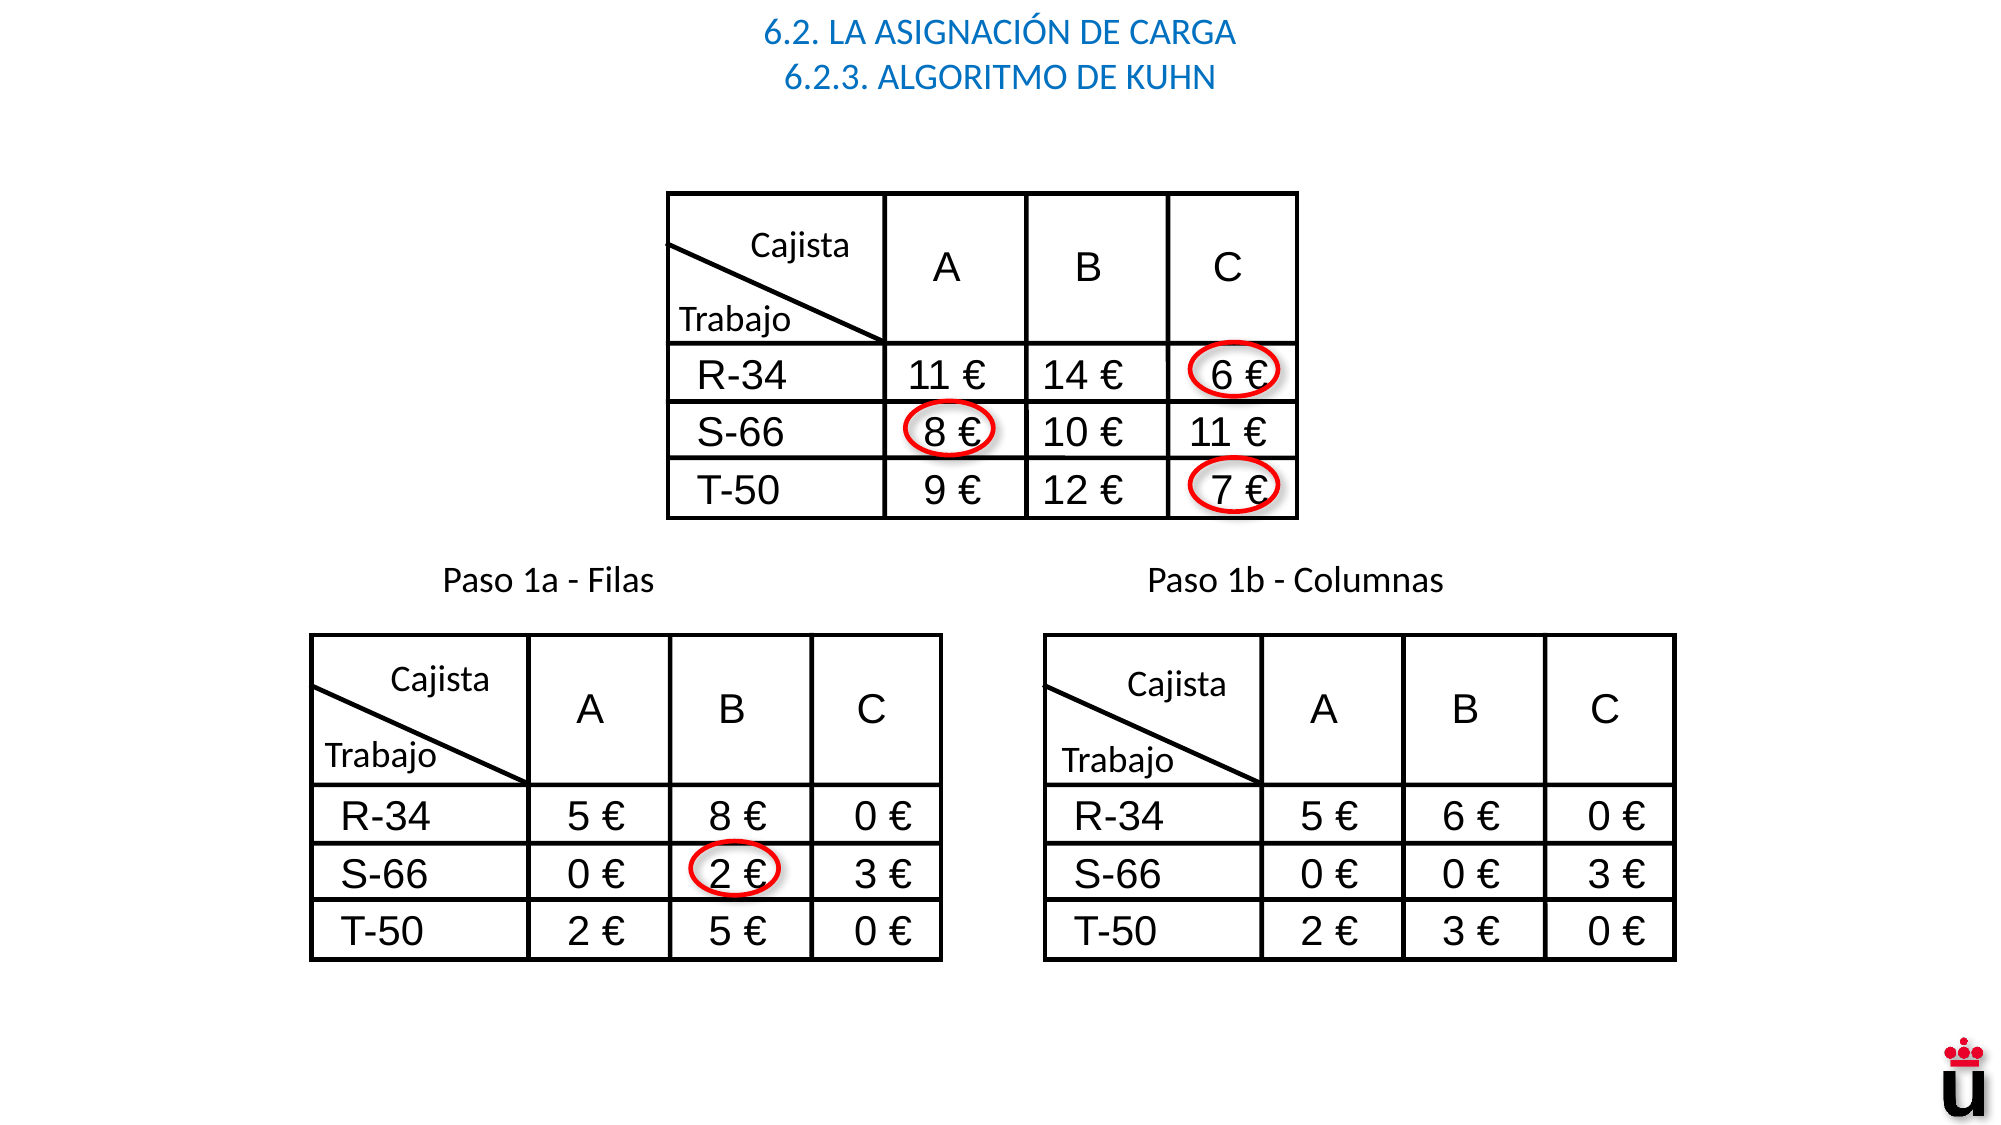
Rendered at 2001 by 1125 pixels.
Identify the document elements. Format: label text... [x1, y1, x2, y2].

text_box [663, 191, 1298, 523]
picture [1918, 1031, 2000, 1125]
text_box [309, 547, 941, 965]
text_box 6.2. LA ASIGNACIÓN DE CARGA 6.2.3. ALGORITMO DE KUHN [0, 0, 2000, 105]
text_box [1042, 547, 1675, 965]
